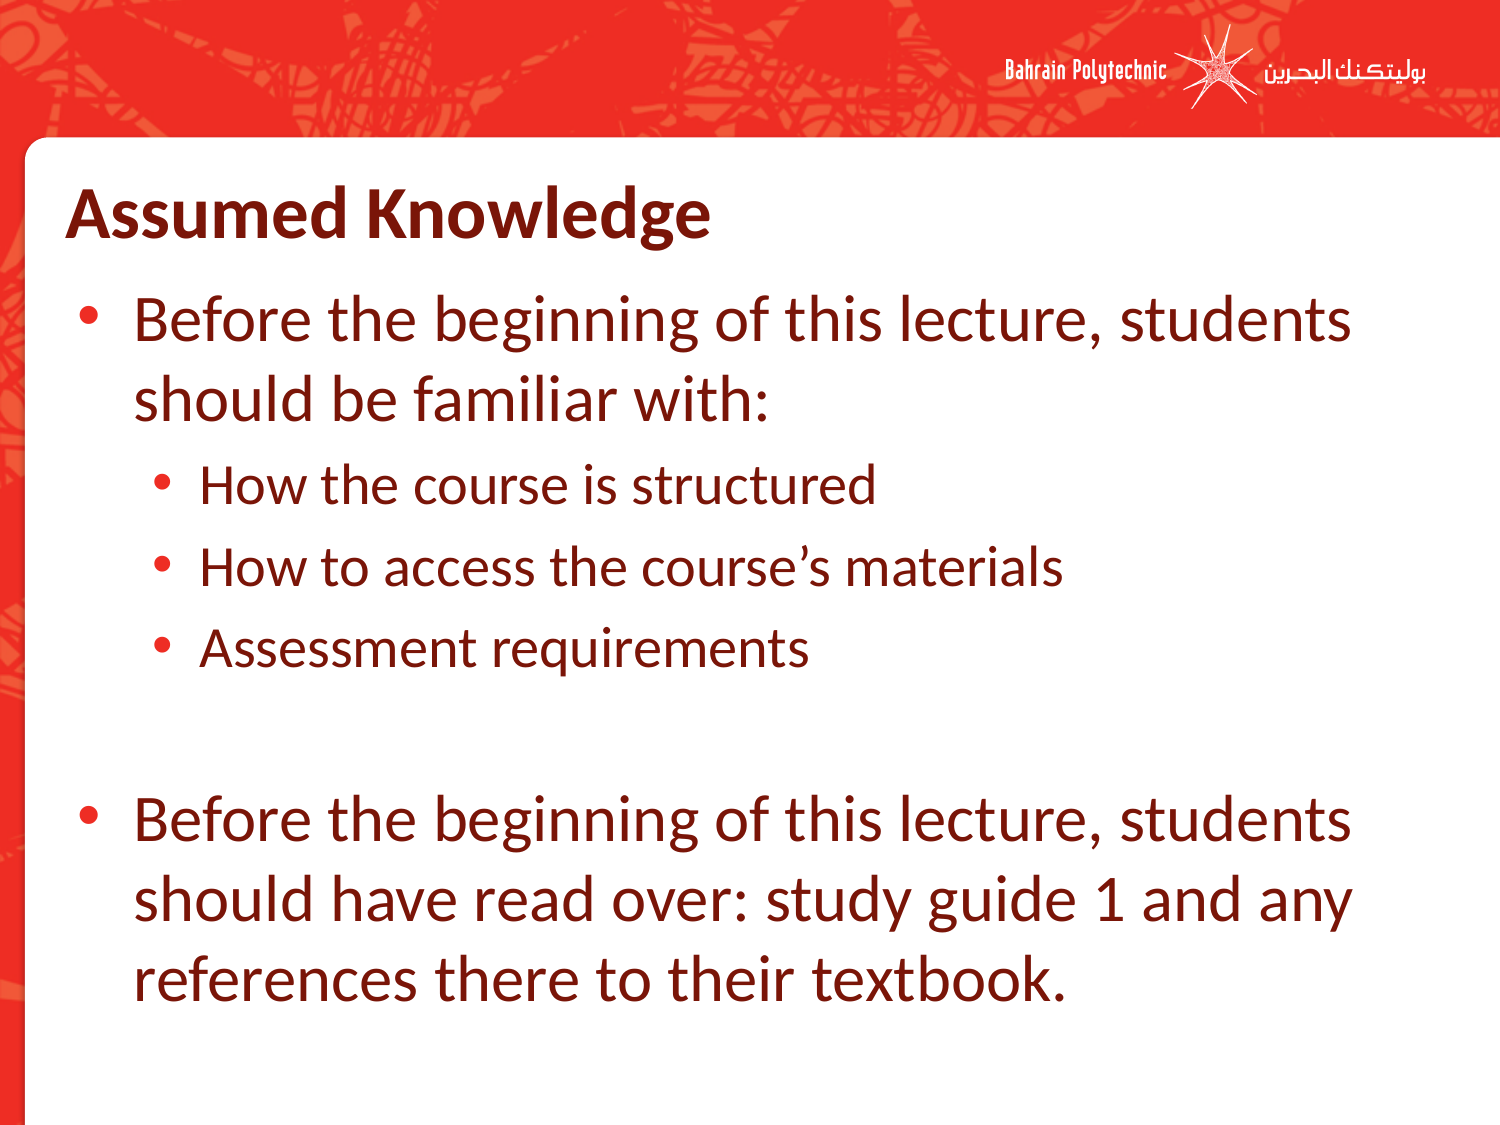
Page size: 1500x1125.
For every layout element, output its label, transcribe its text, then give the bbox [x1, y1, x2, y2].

picture [0, 0, 1500, 1125]
list Before the beginning of this lecture, students should be familiar with: How the course is structured How to access the course’s materials Assessment requirements Before the beginning of this lecture, students should have read over: study guide 1 and any references there to their textbook. [62, 267, 1418, 1067]
title Assumed Knowledge [50, 125, 1425, 293]
